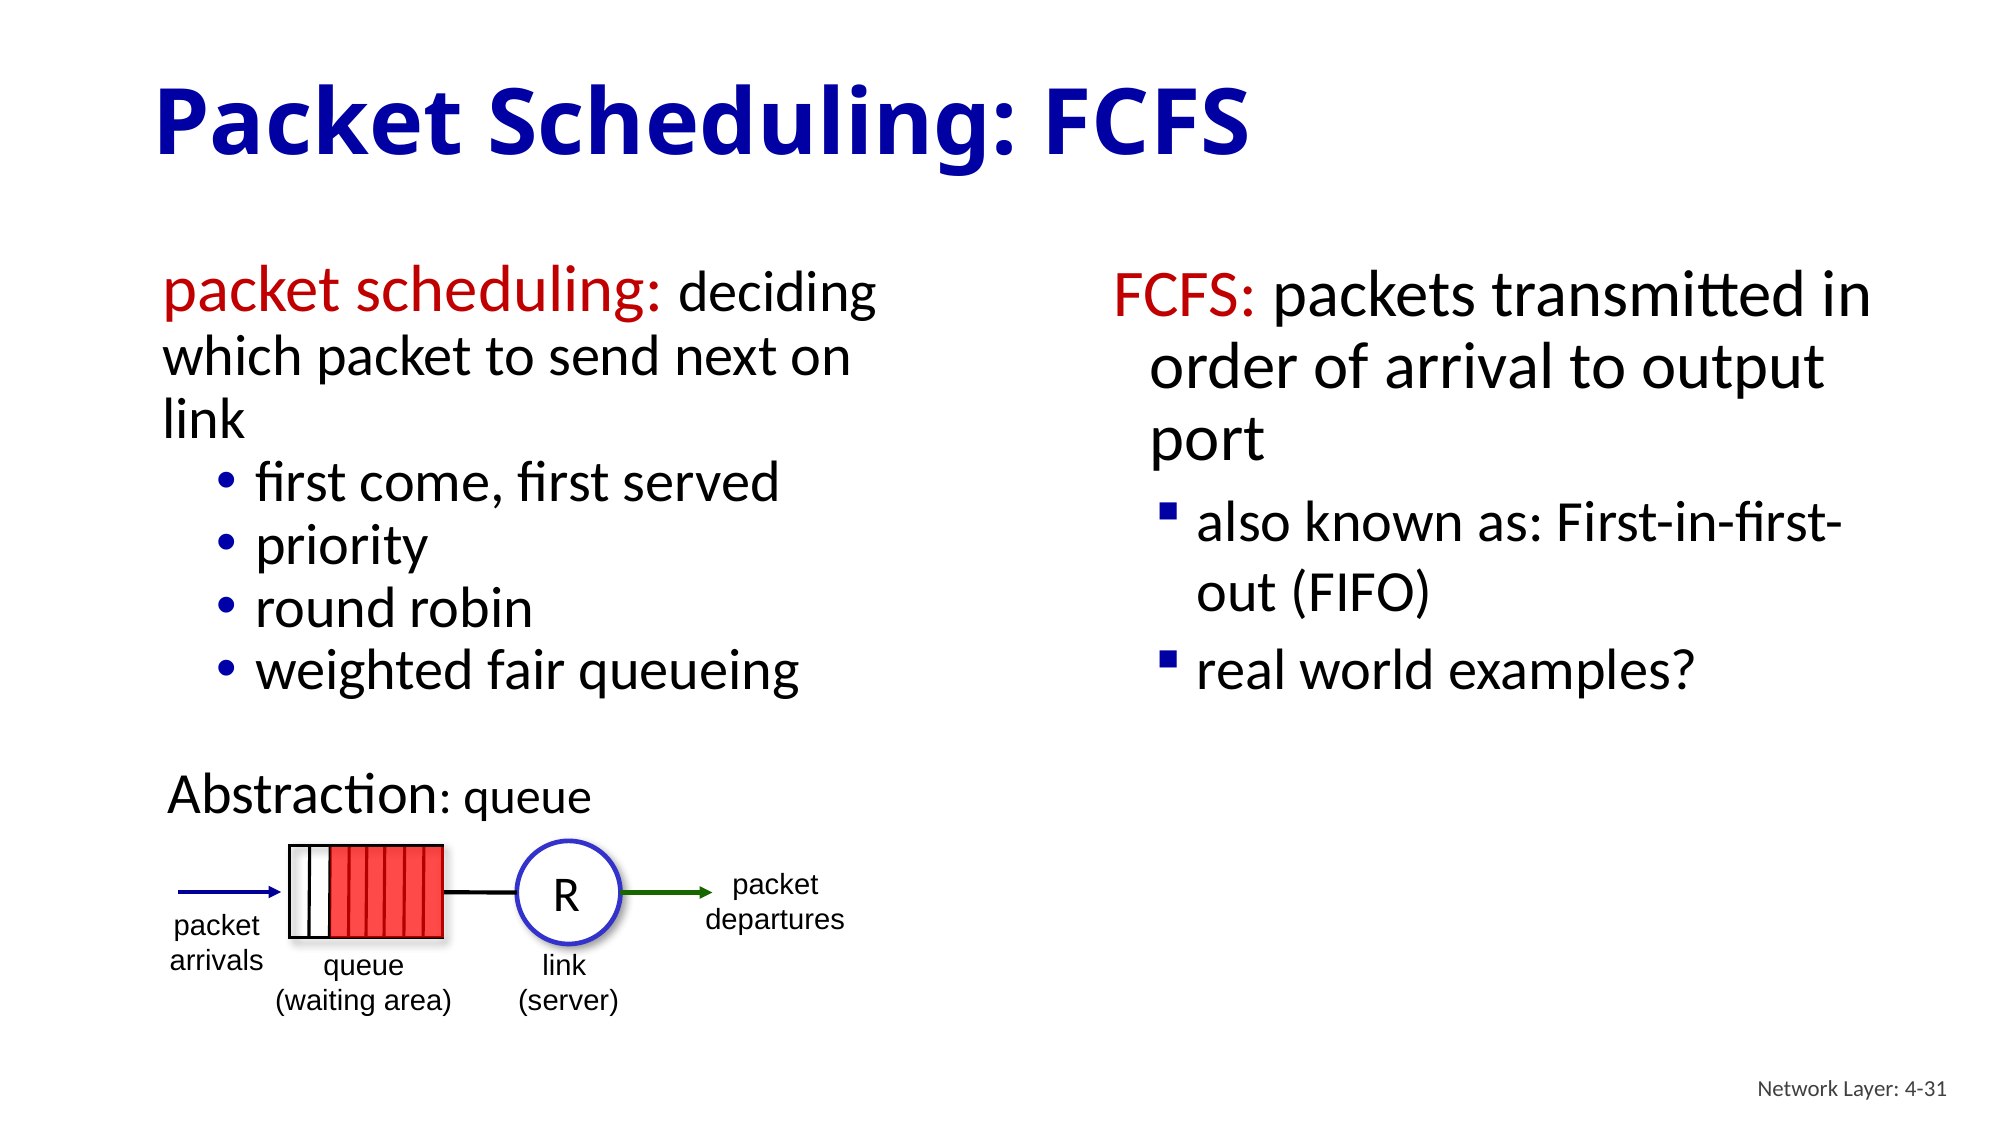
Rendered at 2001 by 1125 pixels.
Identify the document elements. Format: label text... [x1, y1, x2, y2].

title Packet Scheduling: FCFS [137, 51, 1863, 198]
list packet scheduling: deciding which packet to send next on link first come, first served priority round robin weighted fair queueing [125, 245, 960, 866]
text_box FCFS: packets transmitted in order of arrival to output port also known as: First-in-first-out (FIFO) real world examples? [1096, 251, 1911, 790]
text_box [149, 747, 861, 1026]
slide_number Network Layer: 4-31 [1512, 1056, 1963, 1117]
